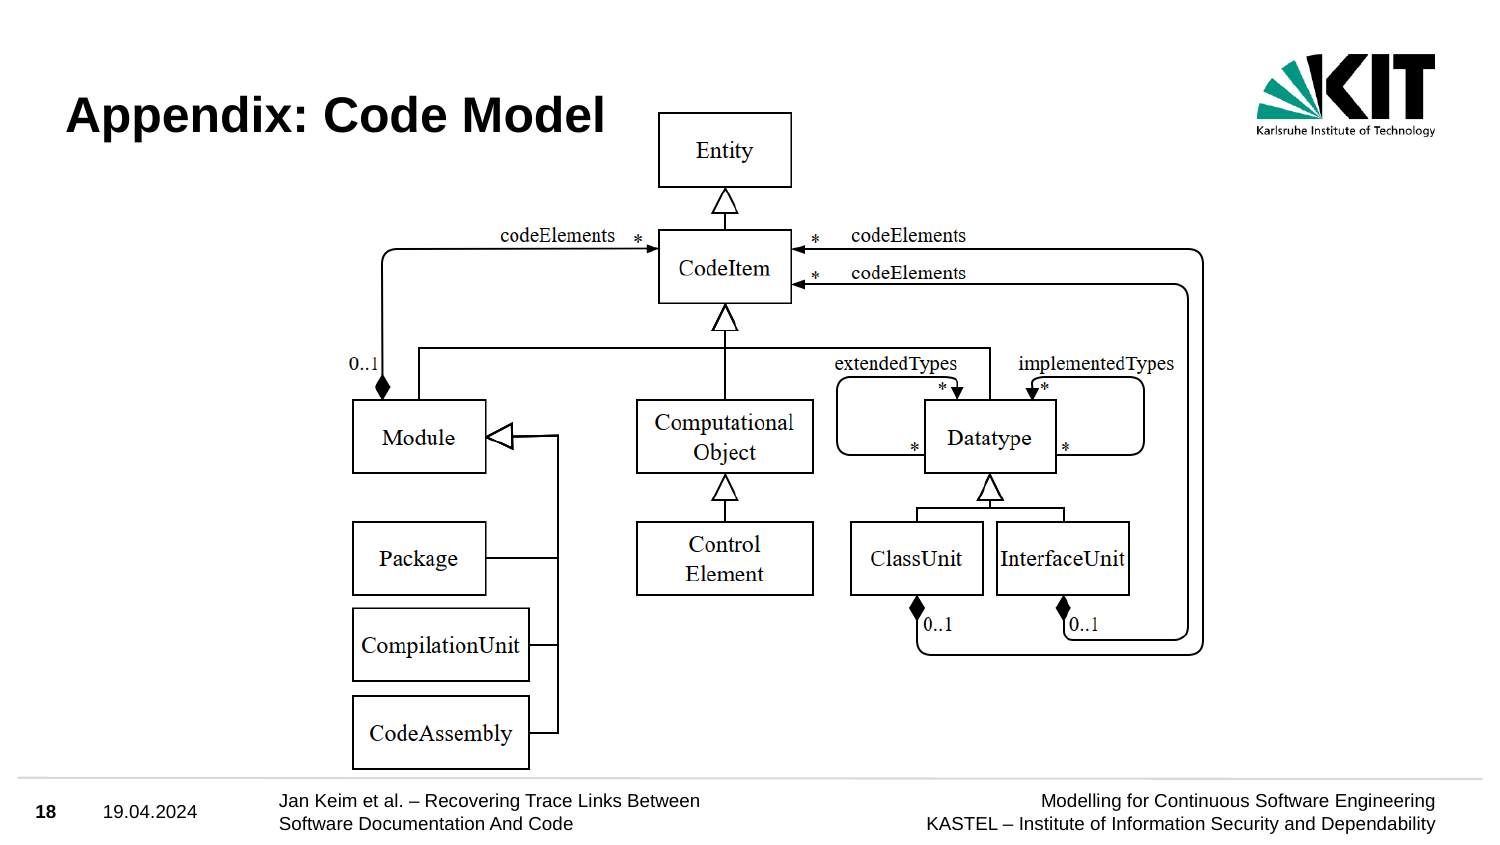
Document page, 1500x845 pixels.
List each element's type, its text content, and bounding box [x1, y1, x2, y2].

picture [348, 109, 1206, 774]
title Appendix: Code Model [64, 48, 1192, 144]
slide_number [102, 778, 272, 844]
slide_number 18 [35, 778, 89, 844]
picture [1257, 54, 1435, 137]
